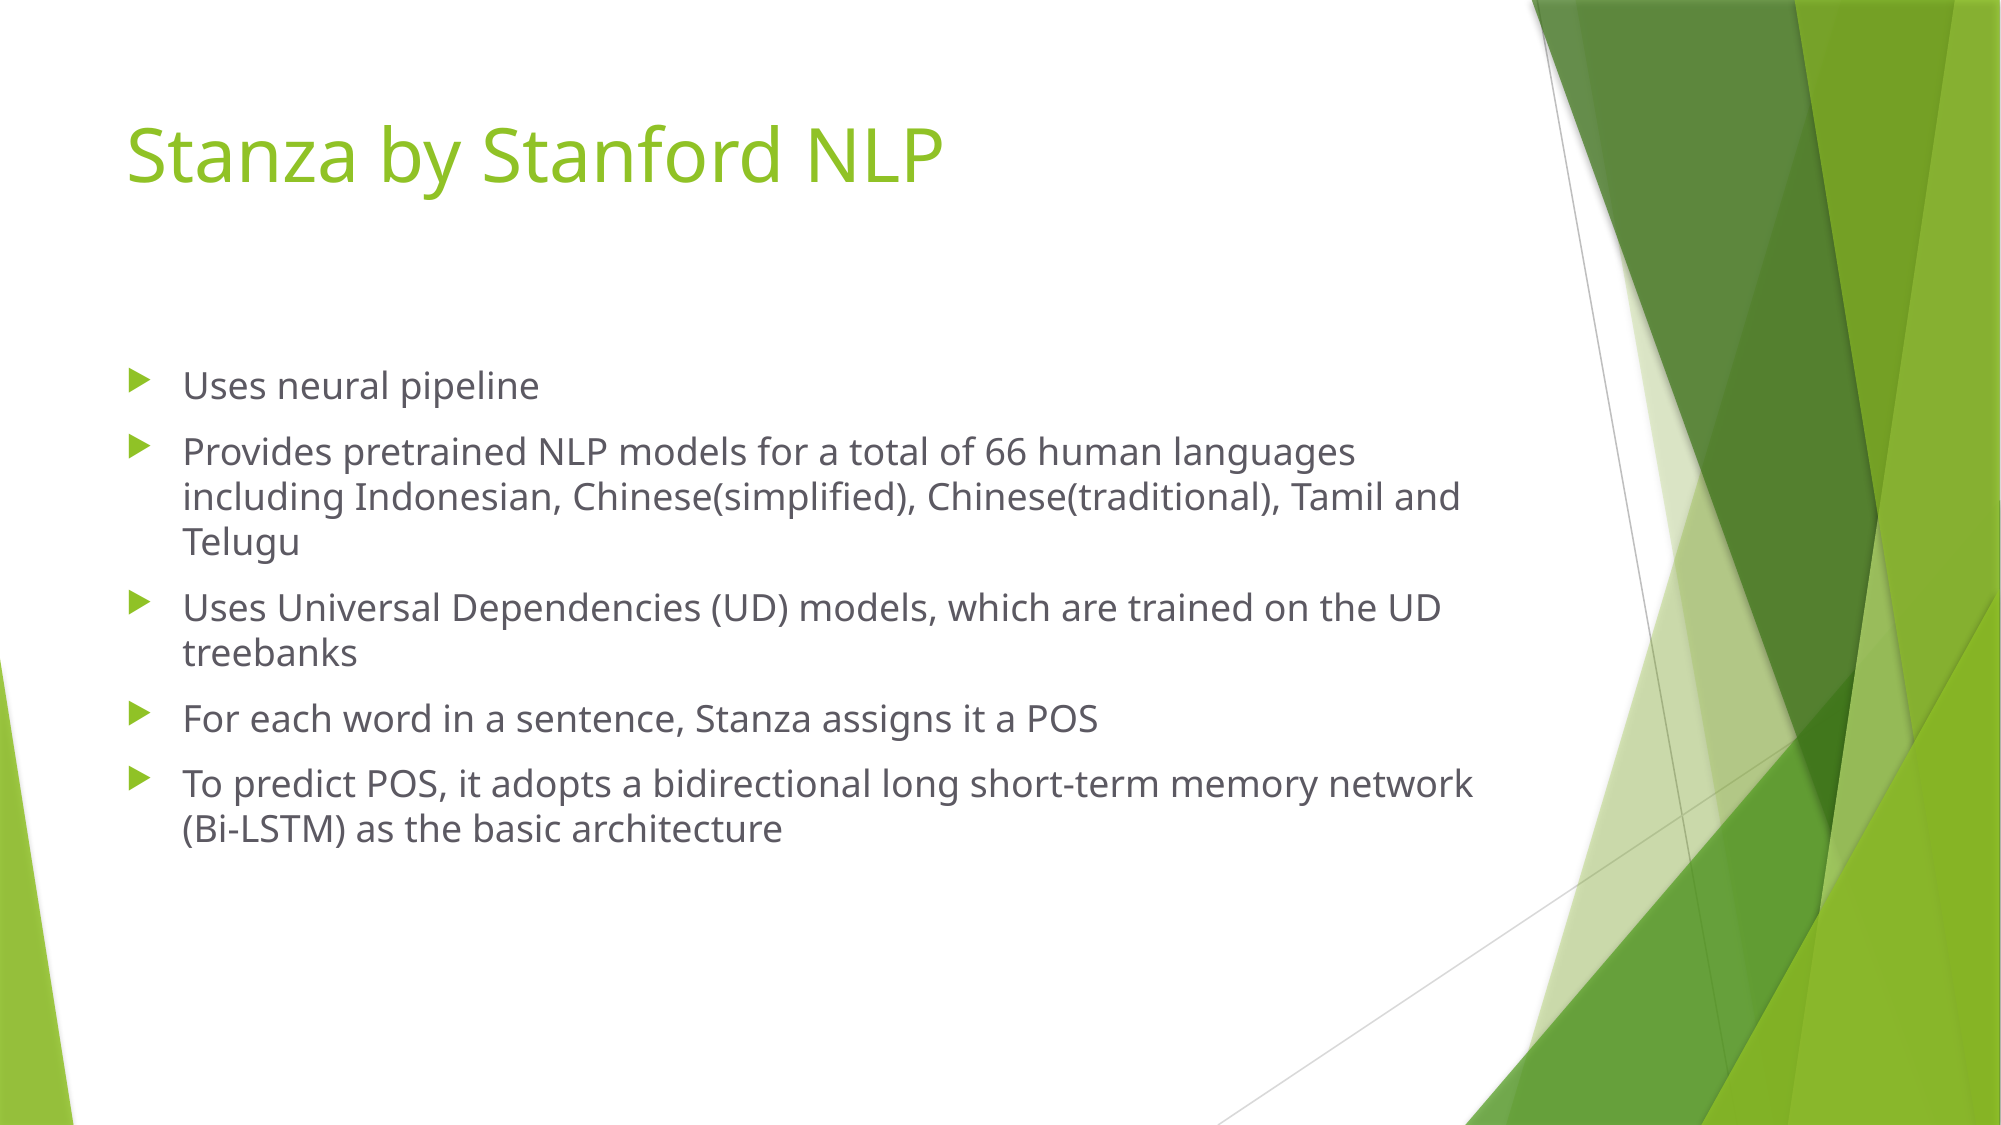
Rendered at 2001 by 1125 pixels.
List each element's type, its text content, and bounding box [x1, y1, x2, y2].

list Uses neural pipeline Provides pretrained NLP models for a total of 66 human languages including Indonesian, Chinese(simplified), Chinese(traditional), Tamil and Telugu Uses Universal Dependencies (UD) models, which are trained on the UD treebanks For each word in a sentence, Stanza assigns it a POS To predict POS, it adopts a bidirectional long short-term memory network (Bi-LSTM) as the basic architecture [111, 354, 1522, 992]
title Stanza by Stanford NLP [111, 99, 1522, 317]
